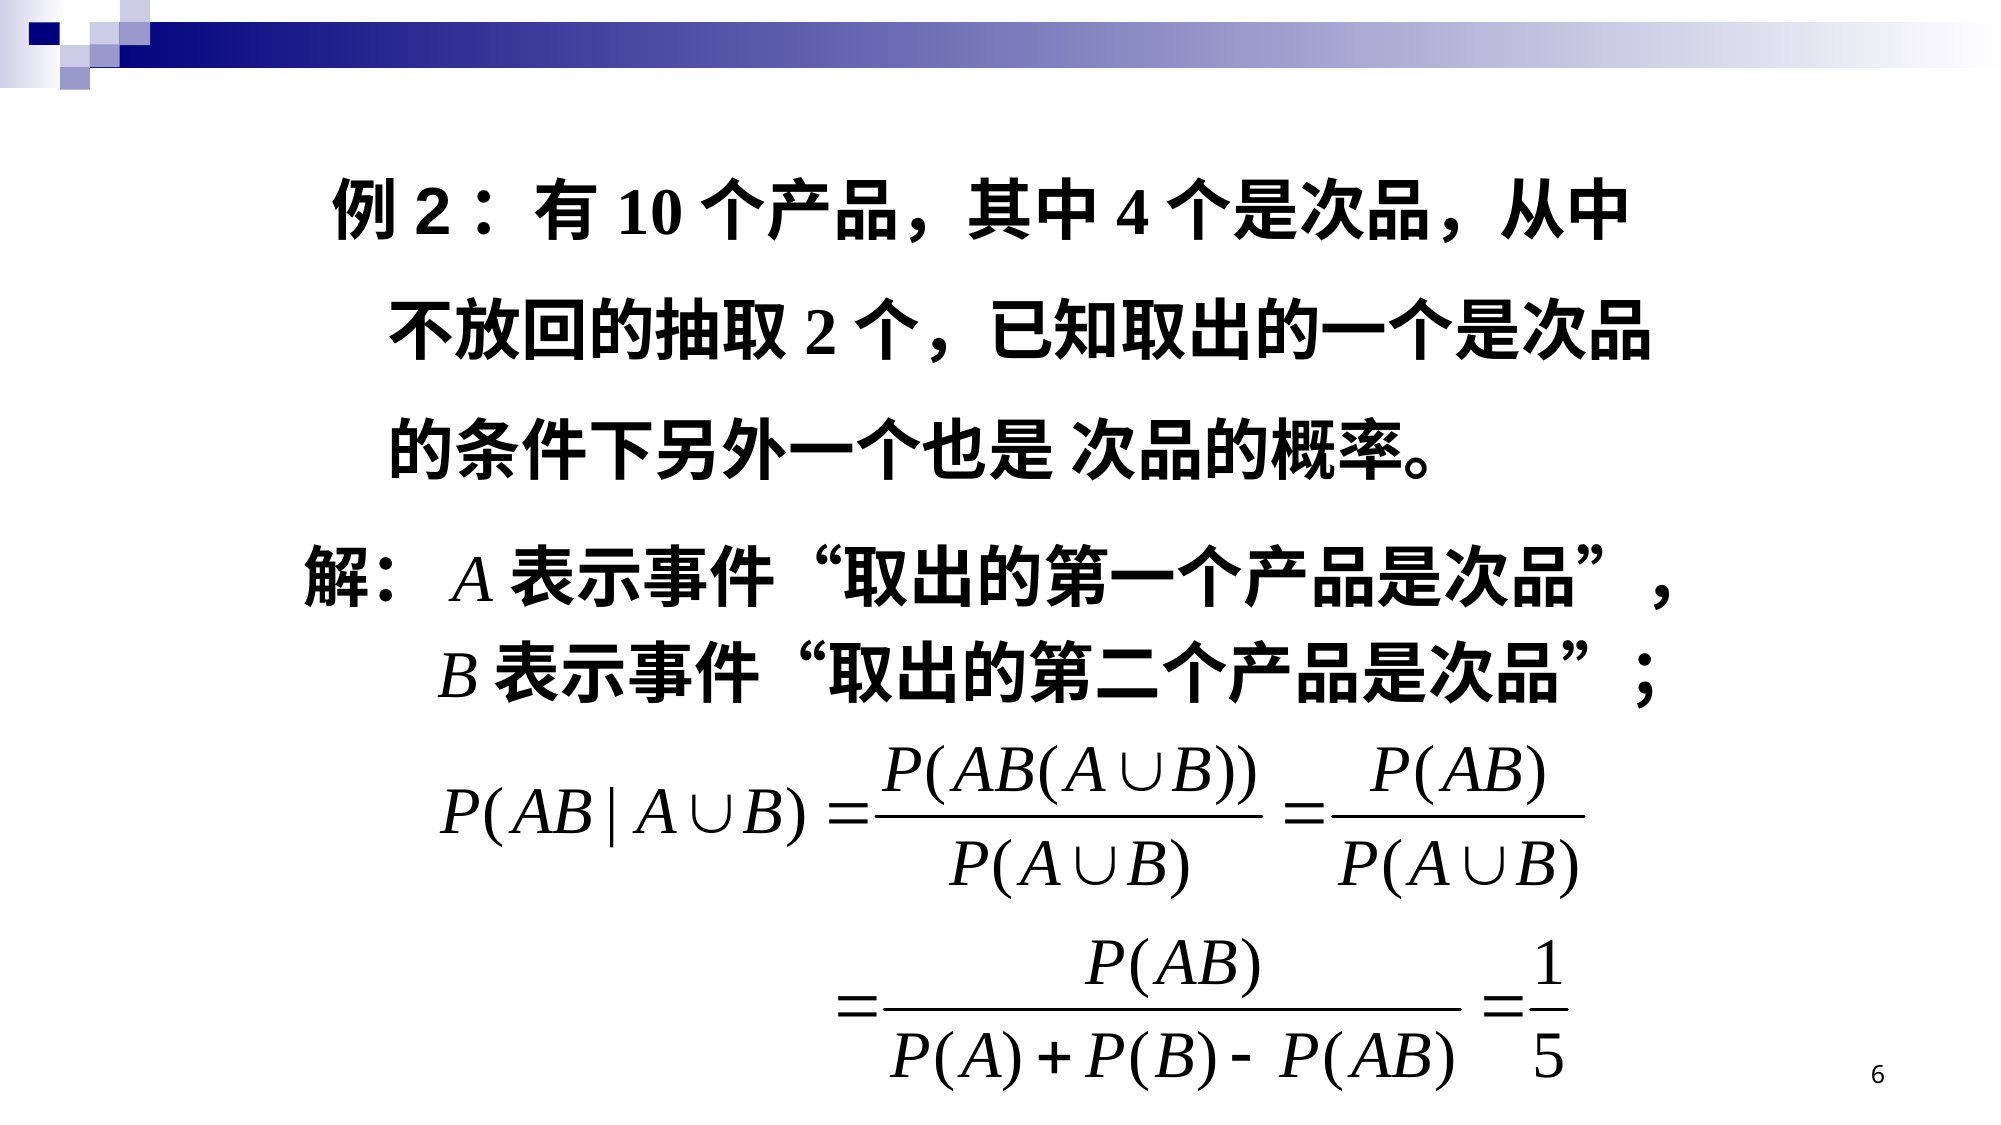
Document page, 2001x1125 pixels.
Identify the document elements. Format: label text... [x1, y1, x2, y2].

picture [427, 727, 1599, 1106]
list 例2：有10个产品，其中4个是次品，从中不放回的抽取2个，已知取出的一个是次品的条件下另外一个也是 次品的概率。 [316, 120, 1671, 511]
slide_number 6 [1603, 1025, 1900, 1100]
text_box 解：A表示事件“取出的第一个产品是次品”， B表示事件“取出的第二个产品是次品”； [288, 511, 1716, 718]
